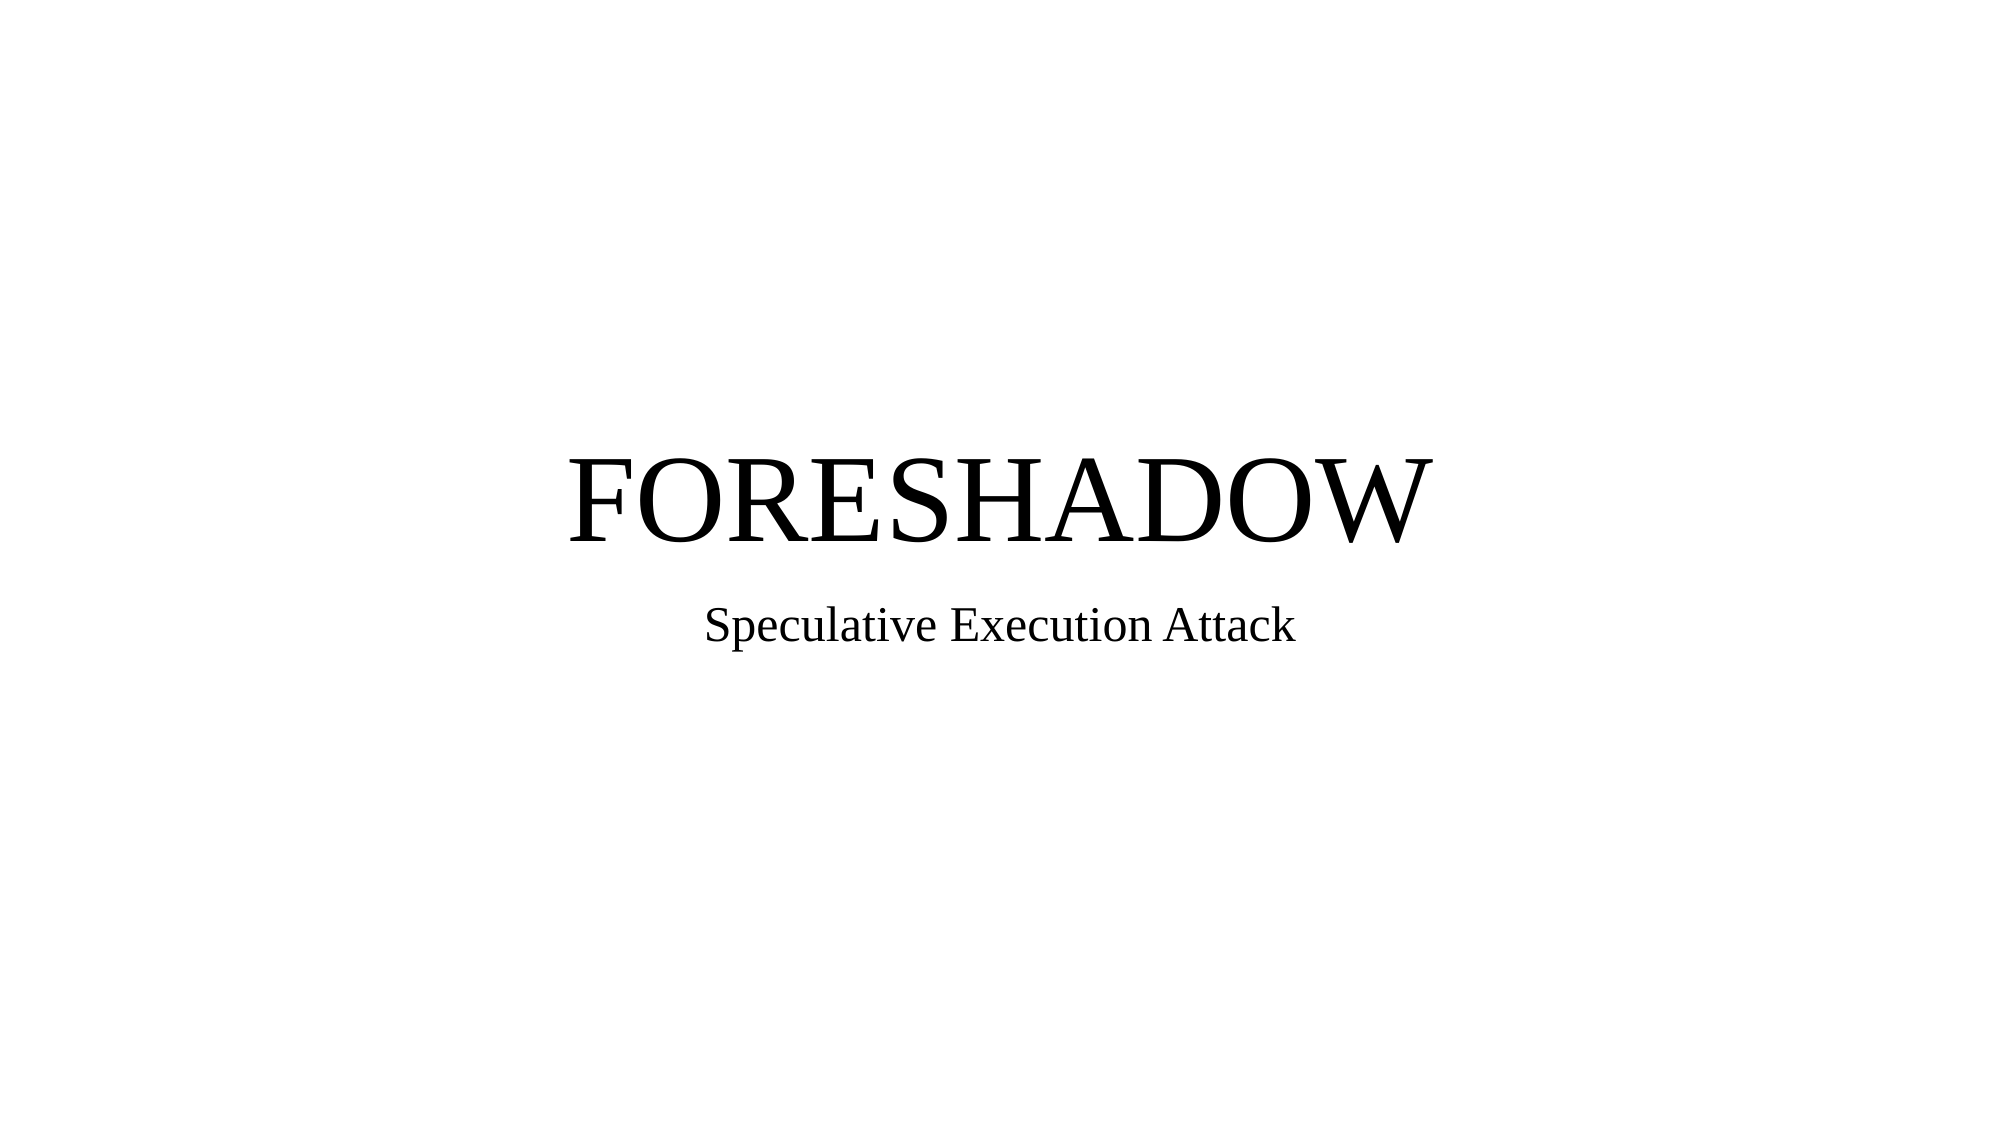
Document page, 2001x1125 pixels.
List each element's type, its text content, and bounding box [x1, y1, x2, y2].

title FORESHADOW [249, 184, 1750, 576]
subtitle Speculative Execution Attack [249, 590, 1750, 863]
